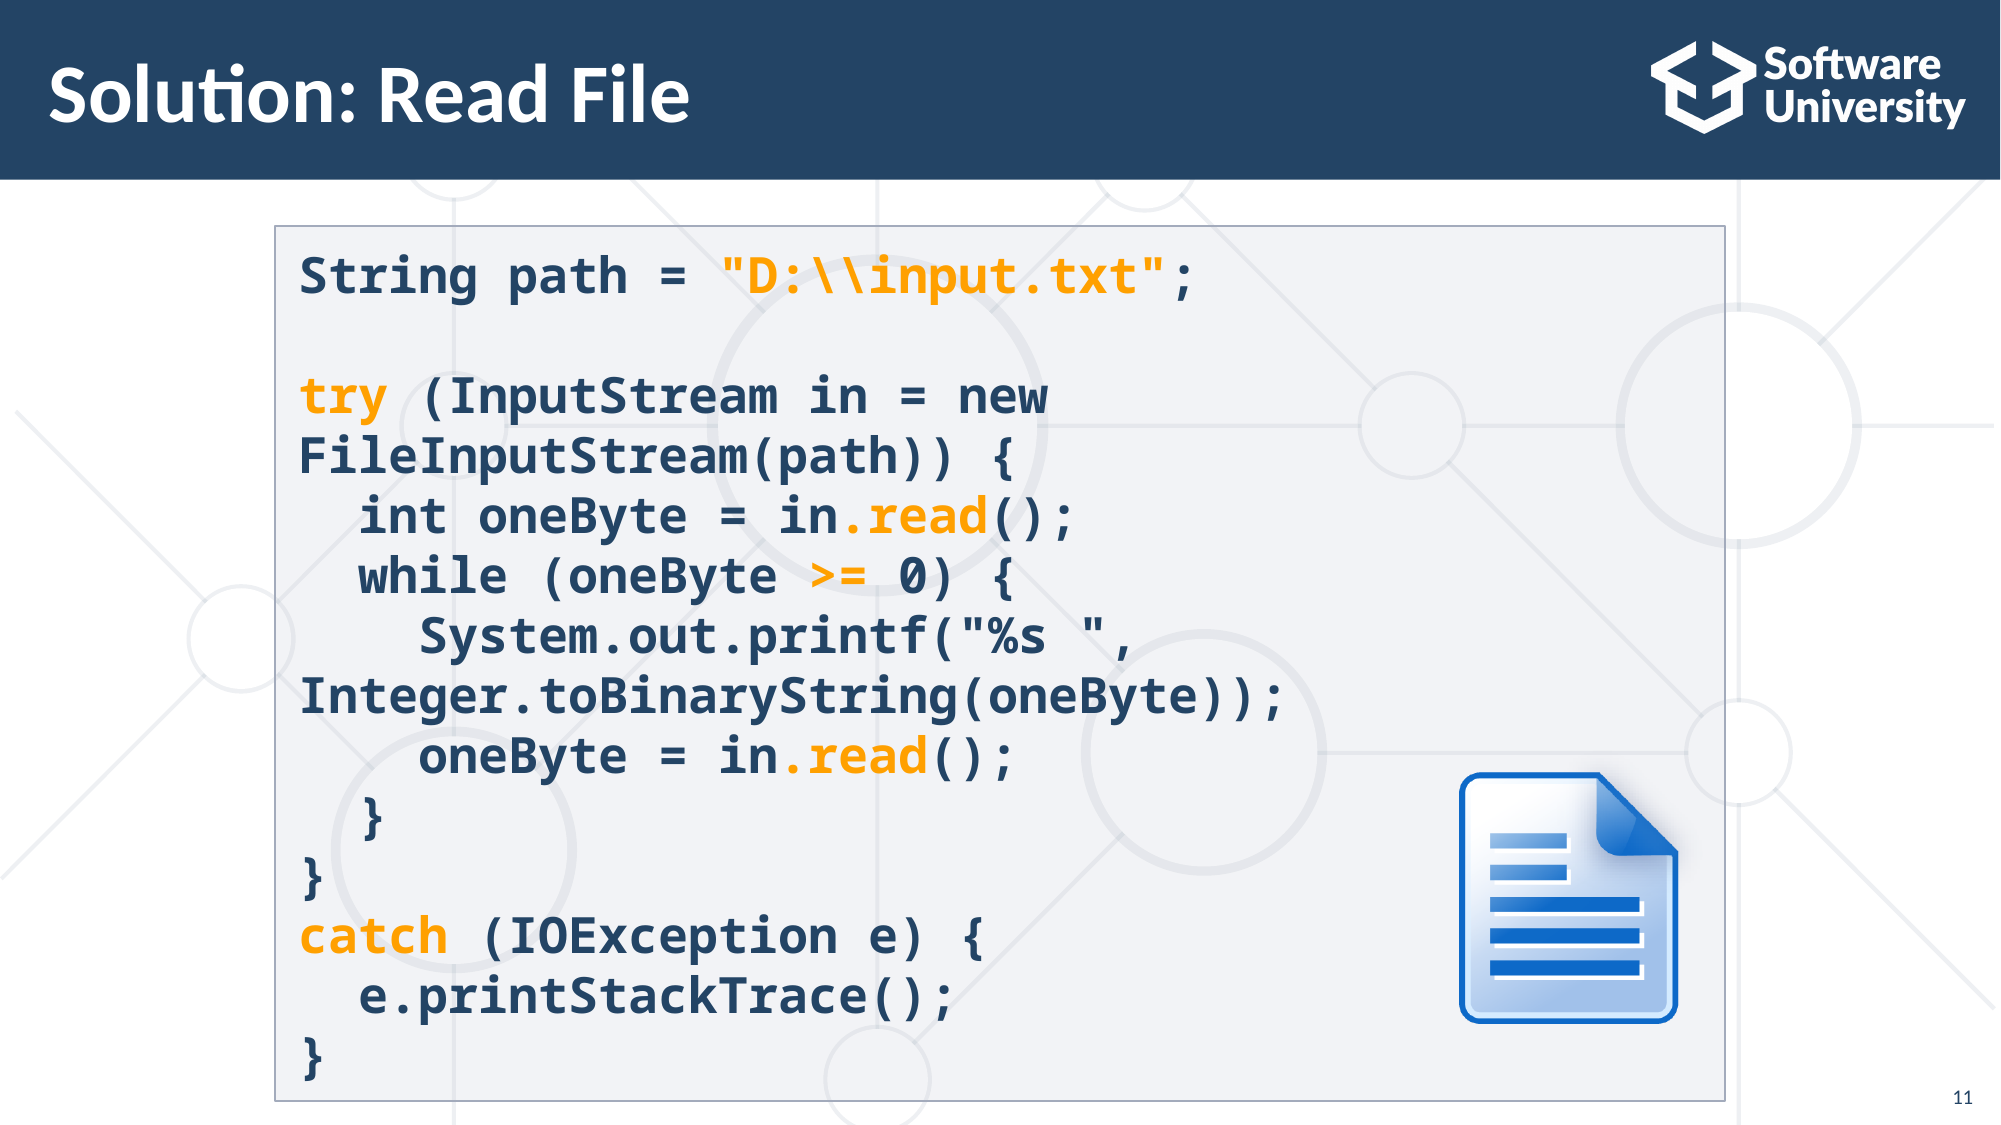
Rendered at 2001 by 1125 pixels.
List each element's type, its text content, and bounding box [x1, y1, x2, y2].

slide_number 11 [1927, 1067, 1989, 1117]
picture [1651, 41, 1966, 134]
text_box String path = "D:\\input.txt"; try (InputStream in = new FileInputStream(path)) { int oneByte = in.read(); while (oneByte >= 0) { System.out.printf("%s ", Integer.toBinaryString(oneByte)); oneByte = in.read(); } } catch (IOException e) { e.printStackTrace(); } [275, 225, 1725, 1102]
picture [1416, 744, 1726, 1053]
title Solution: Read File [31, 16, 1625, 162]
